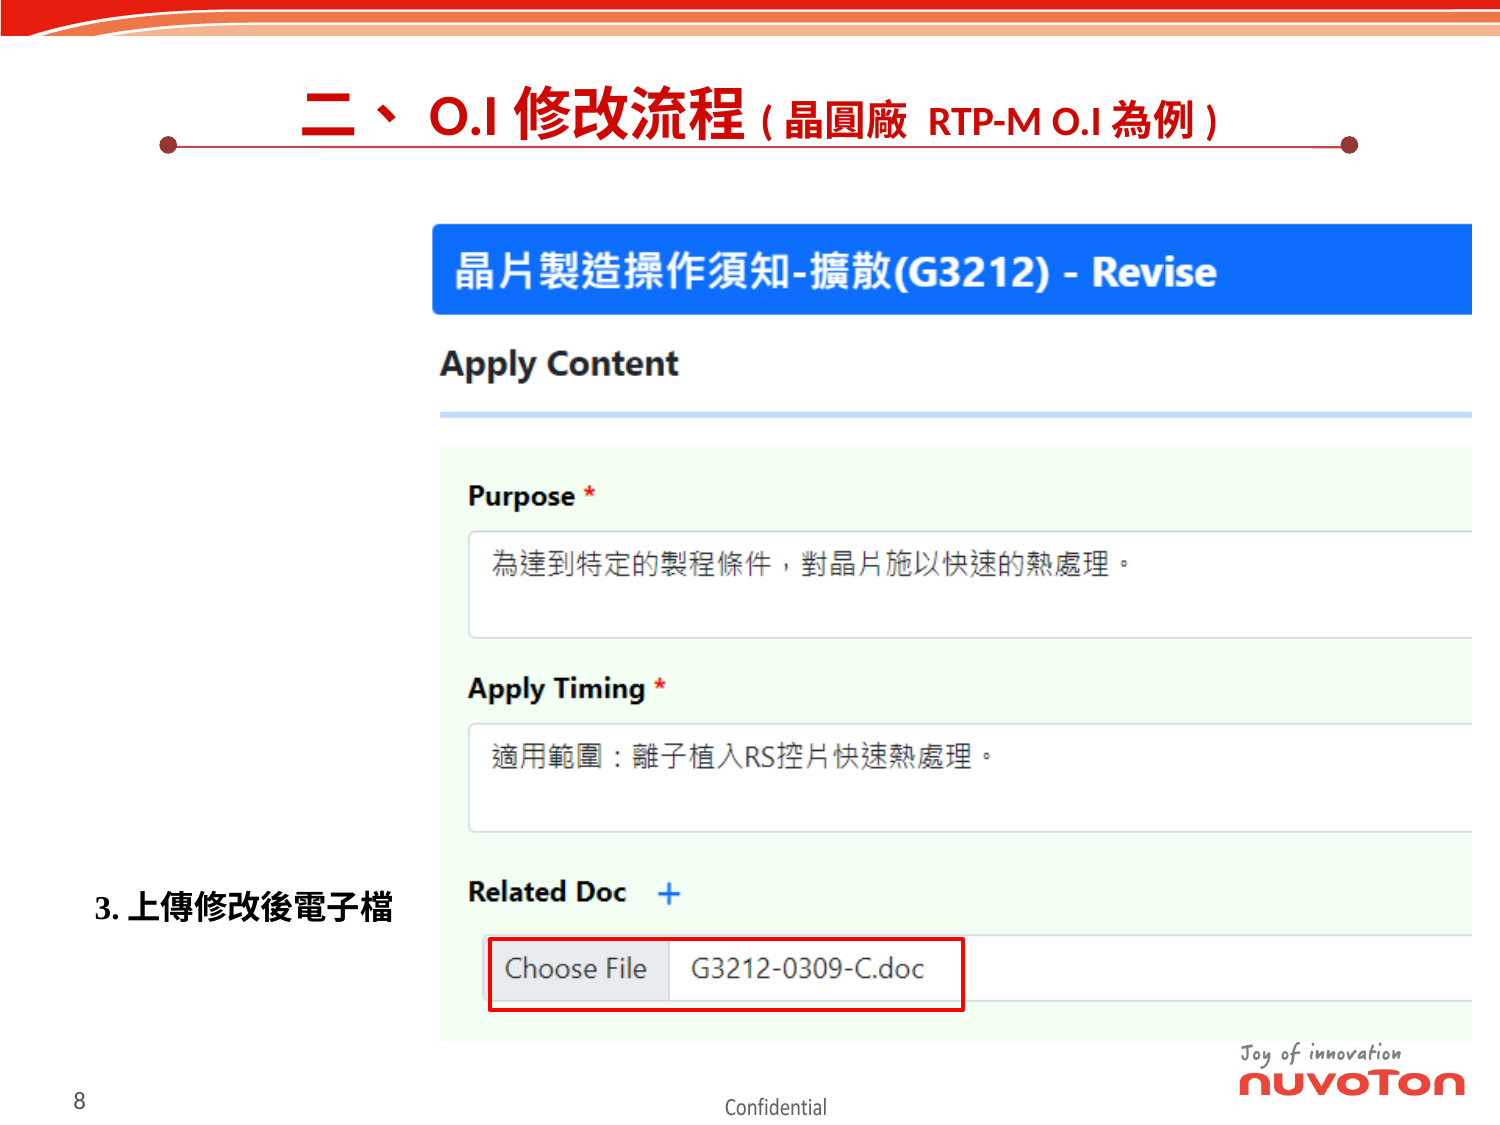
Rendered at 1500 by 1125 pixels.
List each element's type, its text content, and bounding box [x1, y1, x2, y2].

text_box 3.上傳修改後電子檔 [79, 878, 425, 950]
picture [0, 0, 1500, 1125]
slide_number 8 [0, 1069, 160, 1125]
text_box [159, 135, 1359, 154]
text_box 二、O.I修改流程(晶圓廠 RTP-M O.I為例) [83, 71, 1434, 154]
